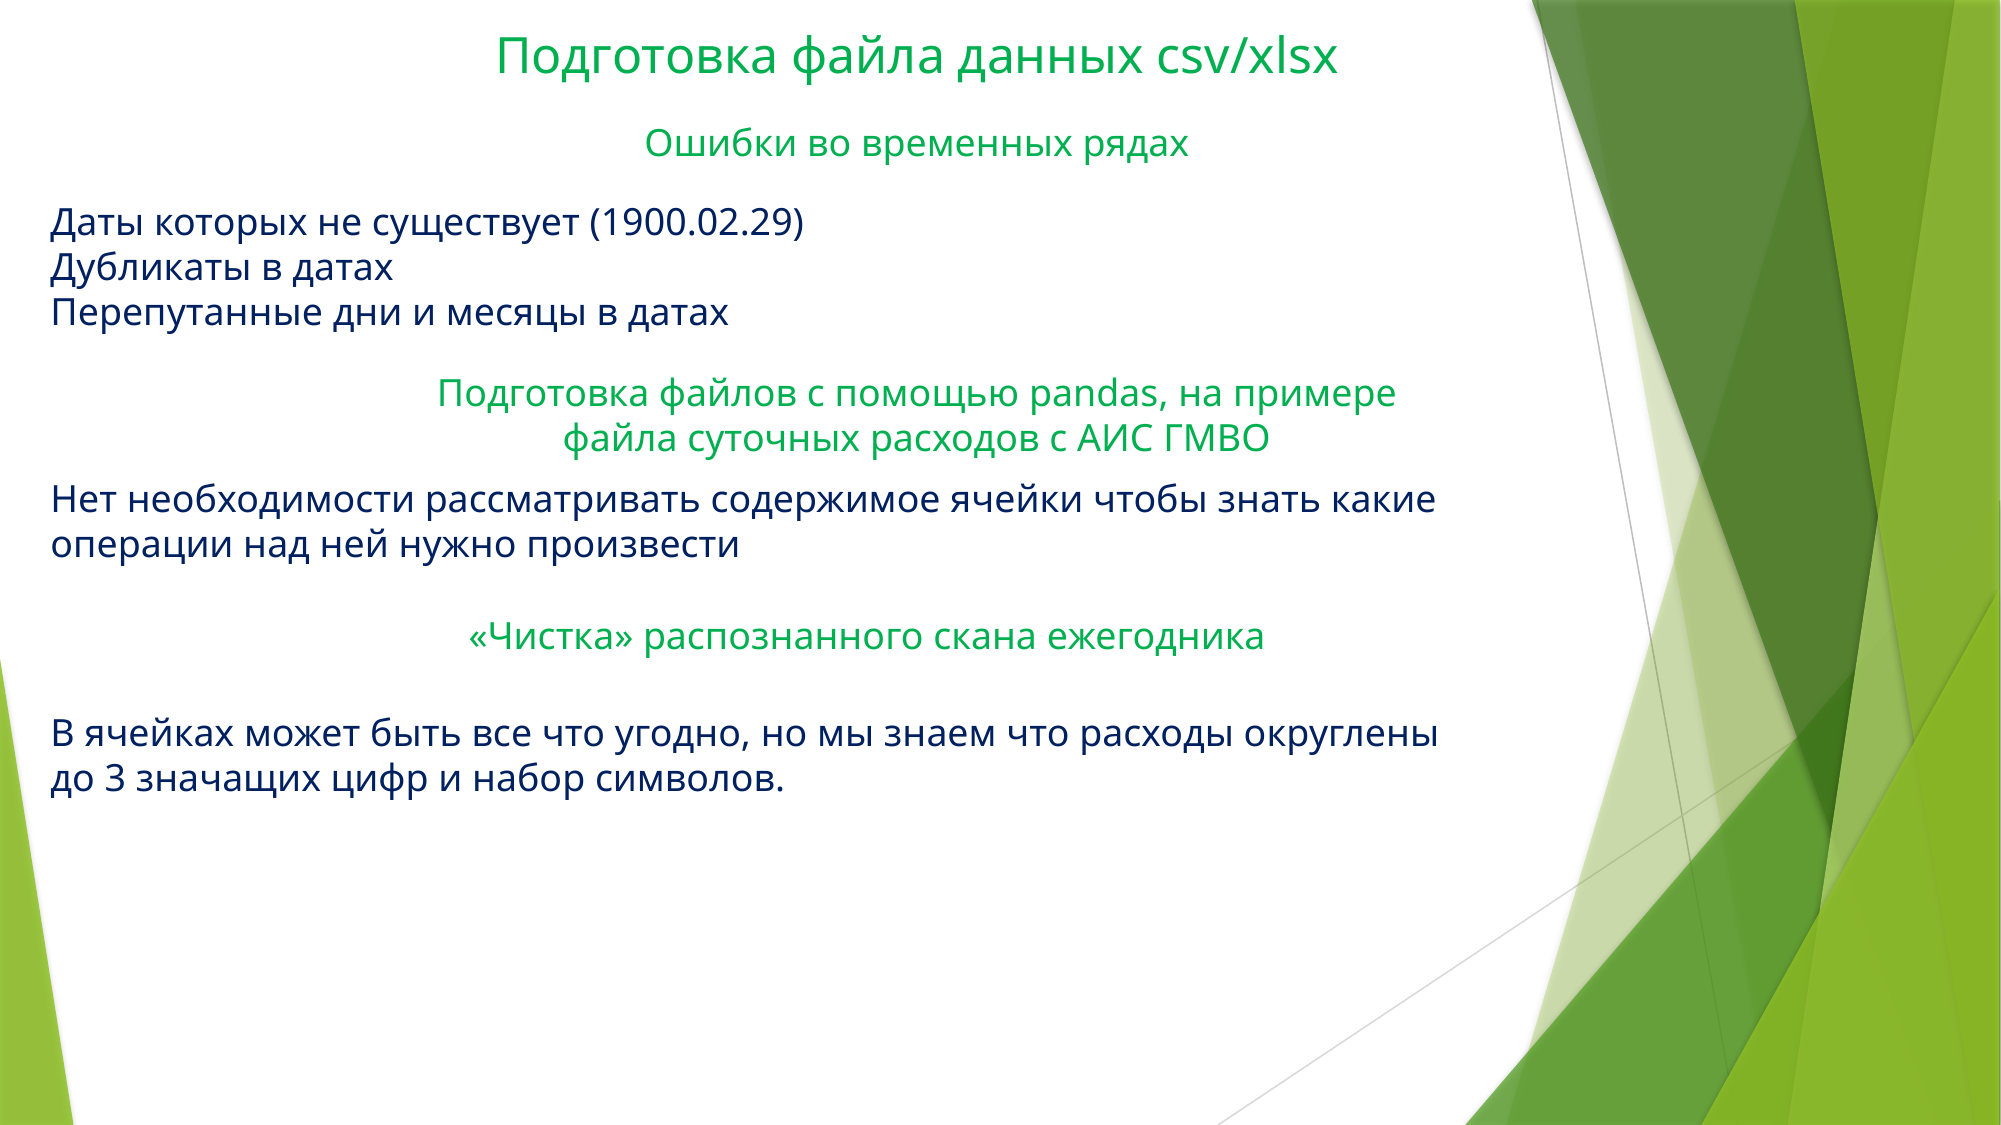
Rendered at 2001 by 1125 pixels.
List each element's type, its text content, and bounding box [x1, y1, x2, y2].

text_box Подготовка файла данных csv/xlsx [416, 16, 1418, 92]
text_box В ячейках может быть все что угодно, но мы знаем что расходы округлены до 3 значащих цифр и набор символов. [35, 701, 1467, 807]
text_box Ошибки во временных рядах [416, 111, 1418, 171]
text_box Даты которых не существует (1900.02.29) Дубликаты в датах Перепутанные дни и месяцы в датах [35, 190, 1037, 341]
text_box Подготовка файлов с помощью pandas, на примере файла суточных расходов с АИС ГМВО [416, 361, 1418, 467]
text_box Нет необходимости рассматривать содержимое ячейки чтобы знать какие операции над ней нужно произвести [35, 467, 1467, 573]
text_box «Чистка» распознанного скана ежегодника [371, 604, 1373, 665]
